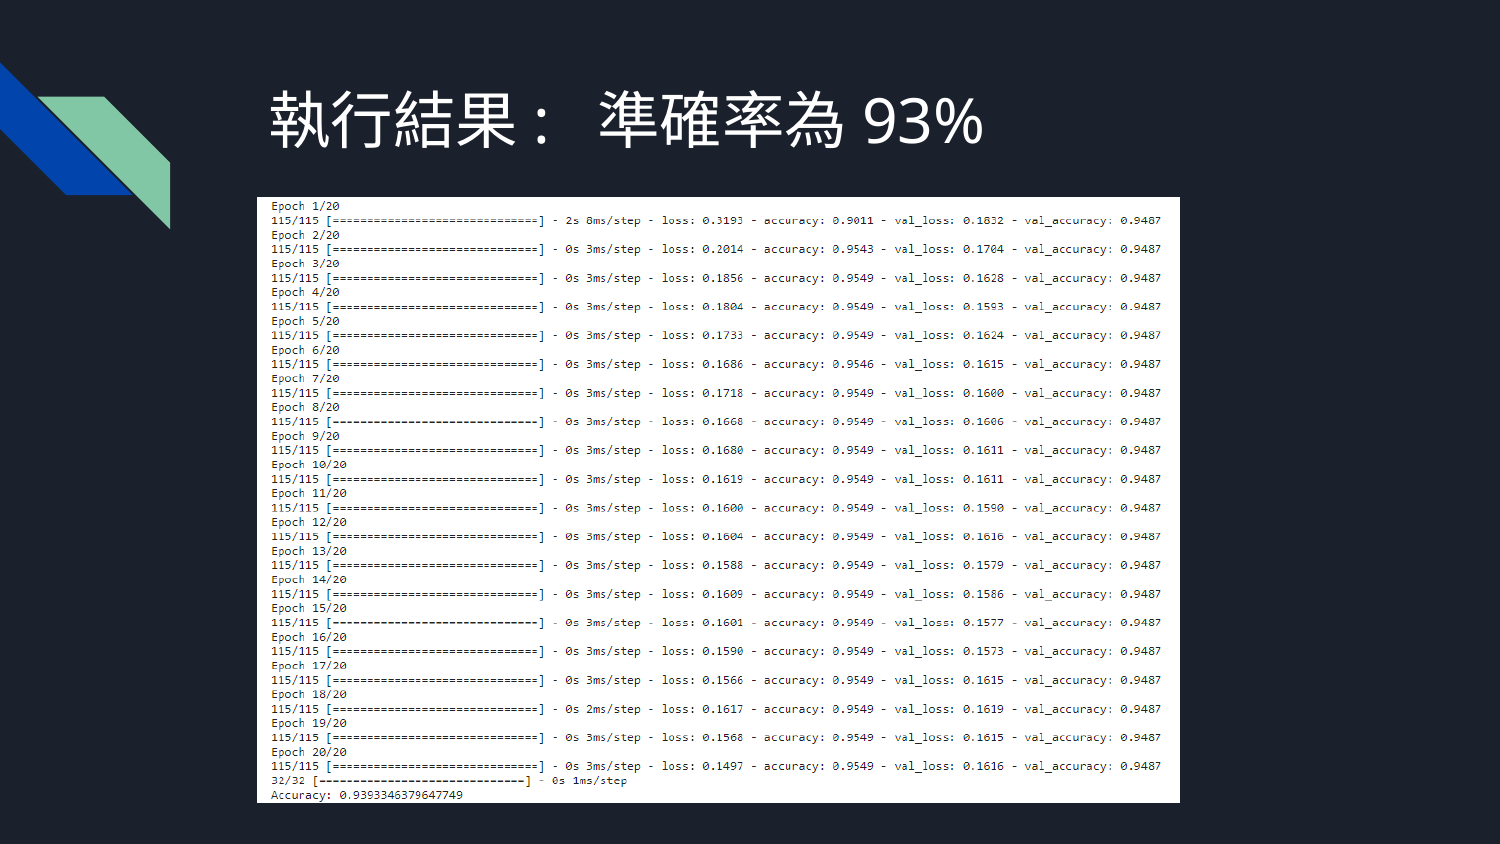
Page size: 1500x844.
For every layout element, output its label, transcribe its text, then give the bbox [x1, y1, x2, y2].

text_box 執行結果: 準確率為93% [253, 65, 1247, 171]
list [156, 158, 1312, 636]
picture [257, 196, 1180, 804]
